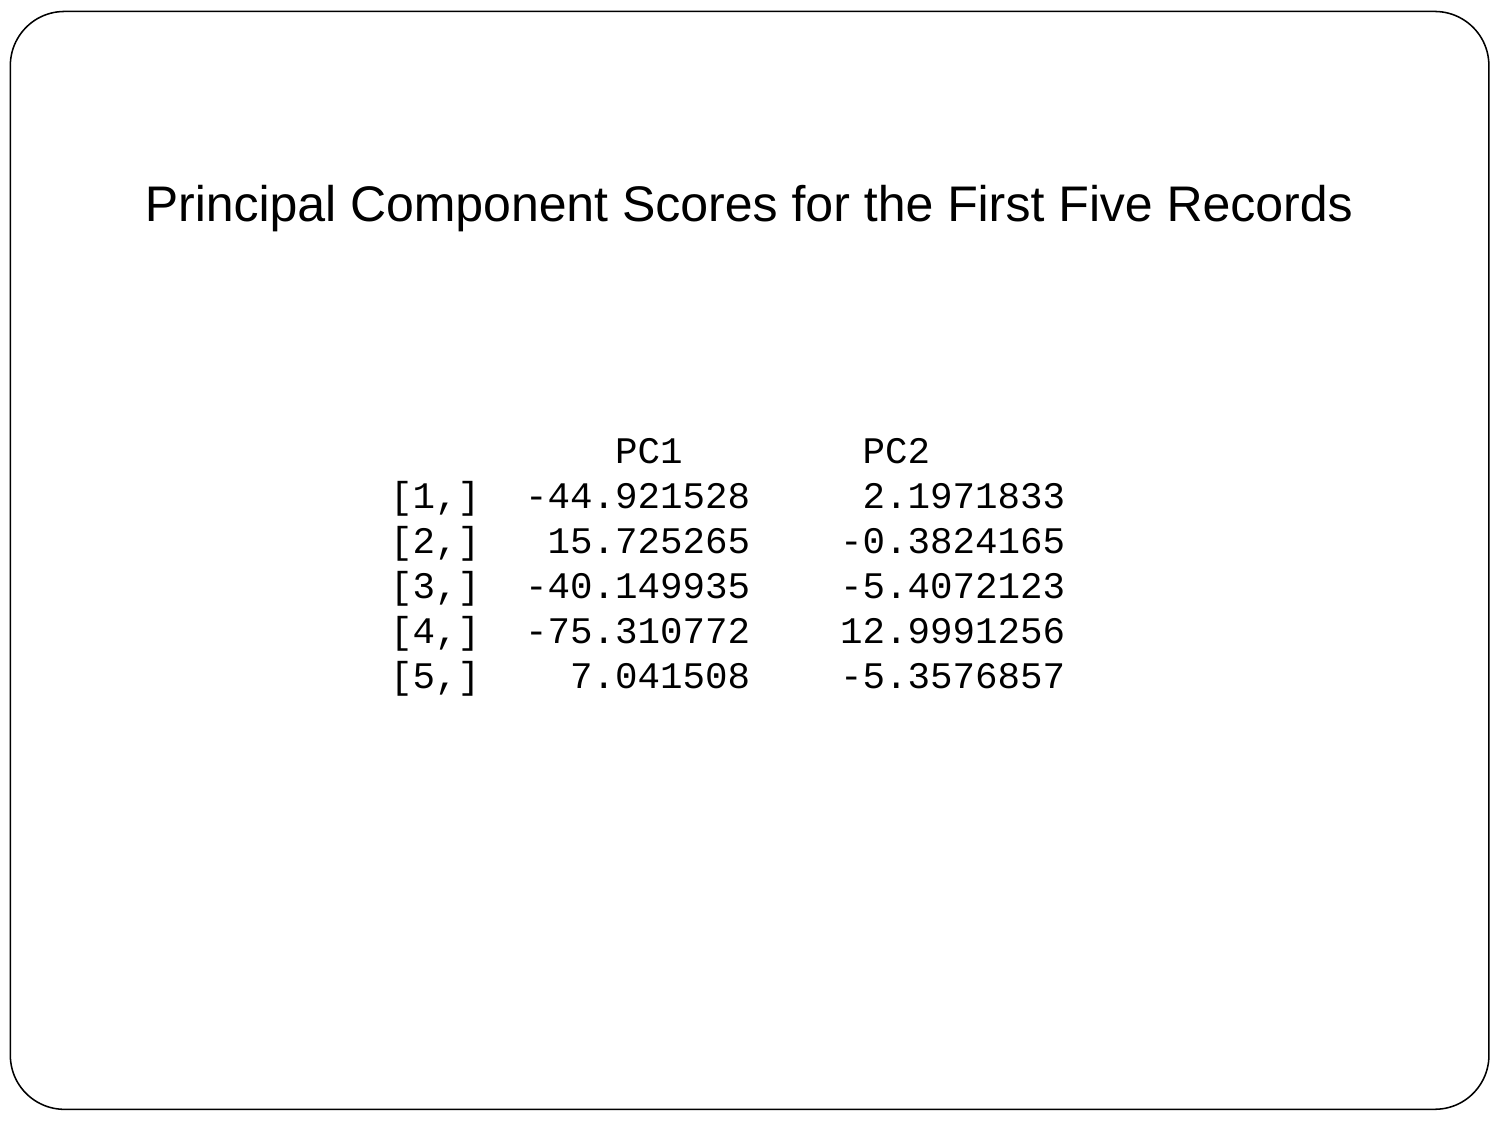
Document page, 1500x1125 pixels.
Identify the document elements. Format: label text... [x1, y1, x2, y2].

text_box Principal Component Scores for the First Five Records [127, 164, 1385, 240]
text_box PC1 PC2 [1,] -44.921528 2.1971833 [2,] 15.725265 -0.3824165 [3,] -40.149935 -5.4072123 [4,] -75.310772 12.9991256 [5,] 7.041508 -5.3576857 [374, 418, 1125, 707]
